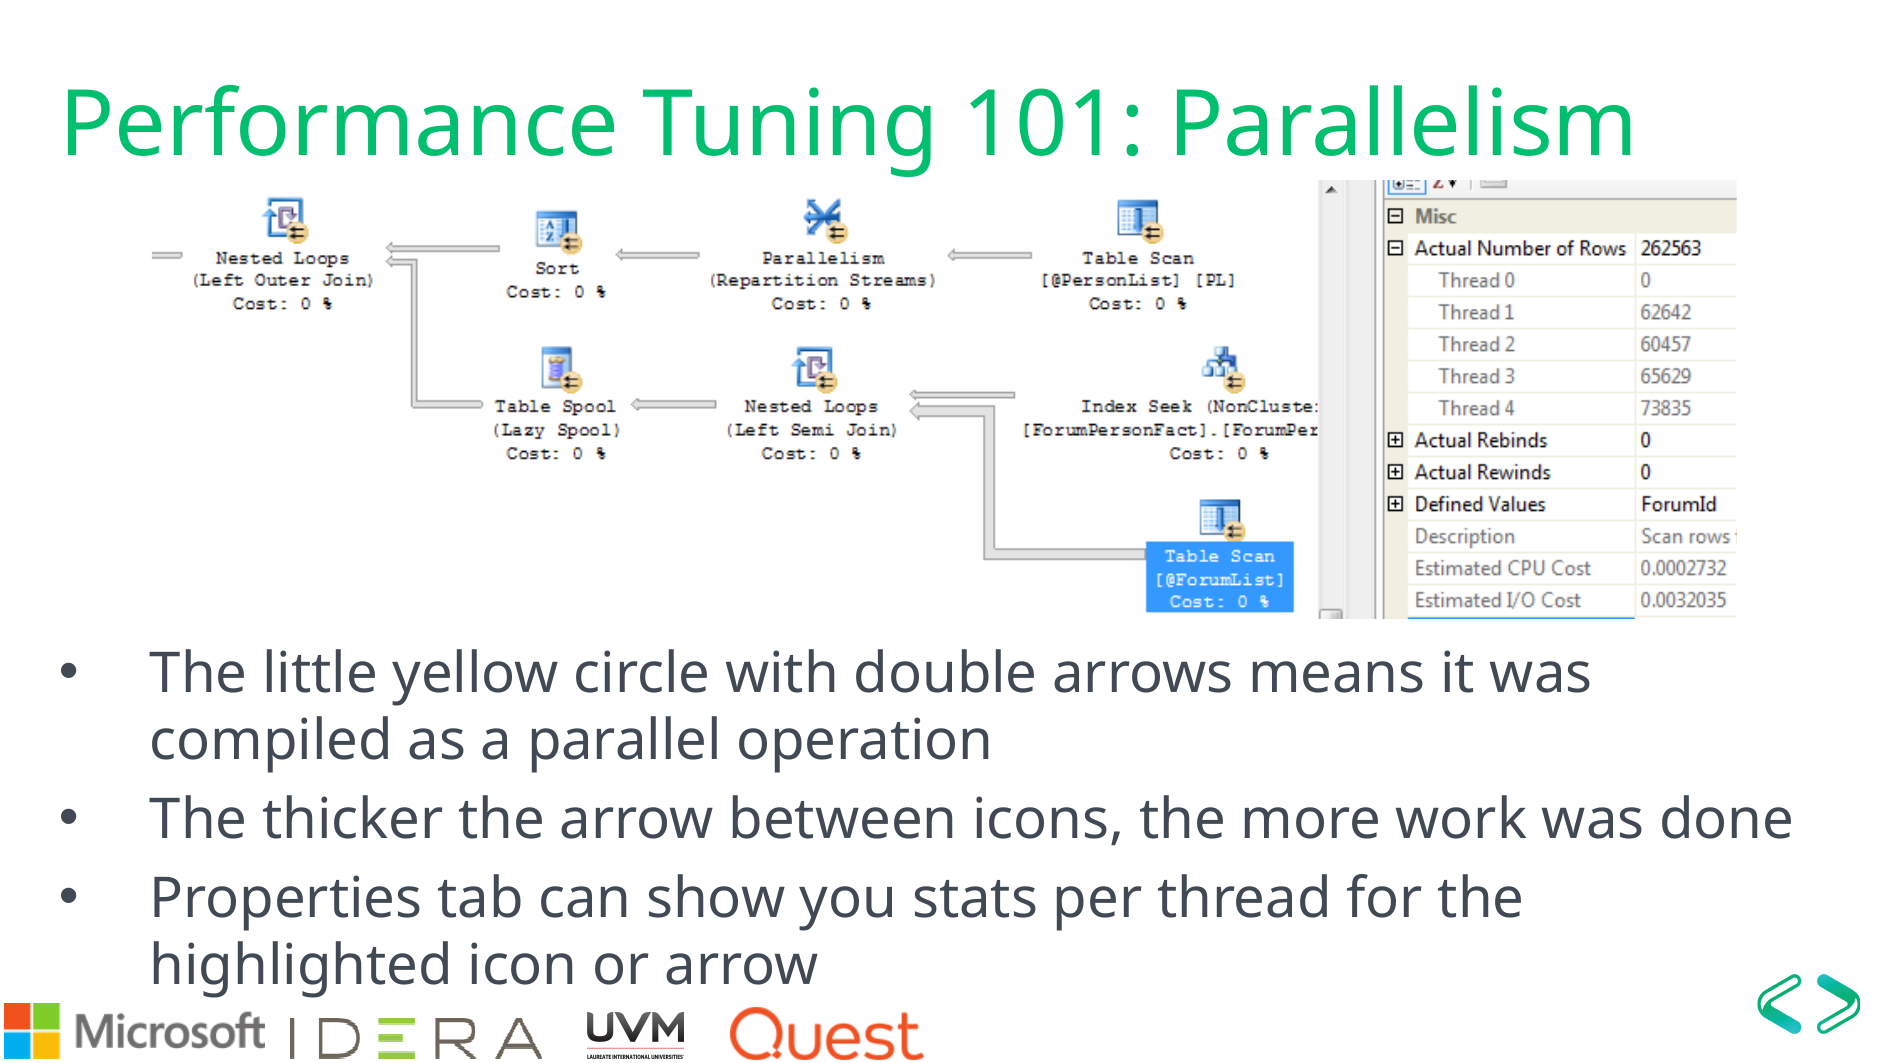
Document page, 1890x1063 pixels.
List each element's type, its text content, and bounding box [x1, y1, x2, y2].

picture [587, 1012, 684, 1059]
title Performance Tuning 101: Parallelism [59, 59, 1831, 178]
picture [290, 1018, 542, 1059]
picture [730, 1007, 924, 1060]
picture [151, 180, 1737, 619]
list The little yellow circle with double arrows means it was compiled as a parallel operation The thicker the arrow between icons, the more work was done Properties tab can show you stats per thread for the highlighted icon or arrow [59, 636, 1831, 1004]
picture [4, 1003, 265, 1059]
